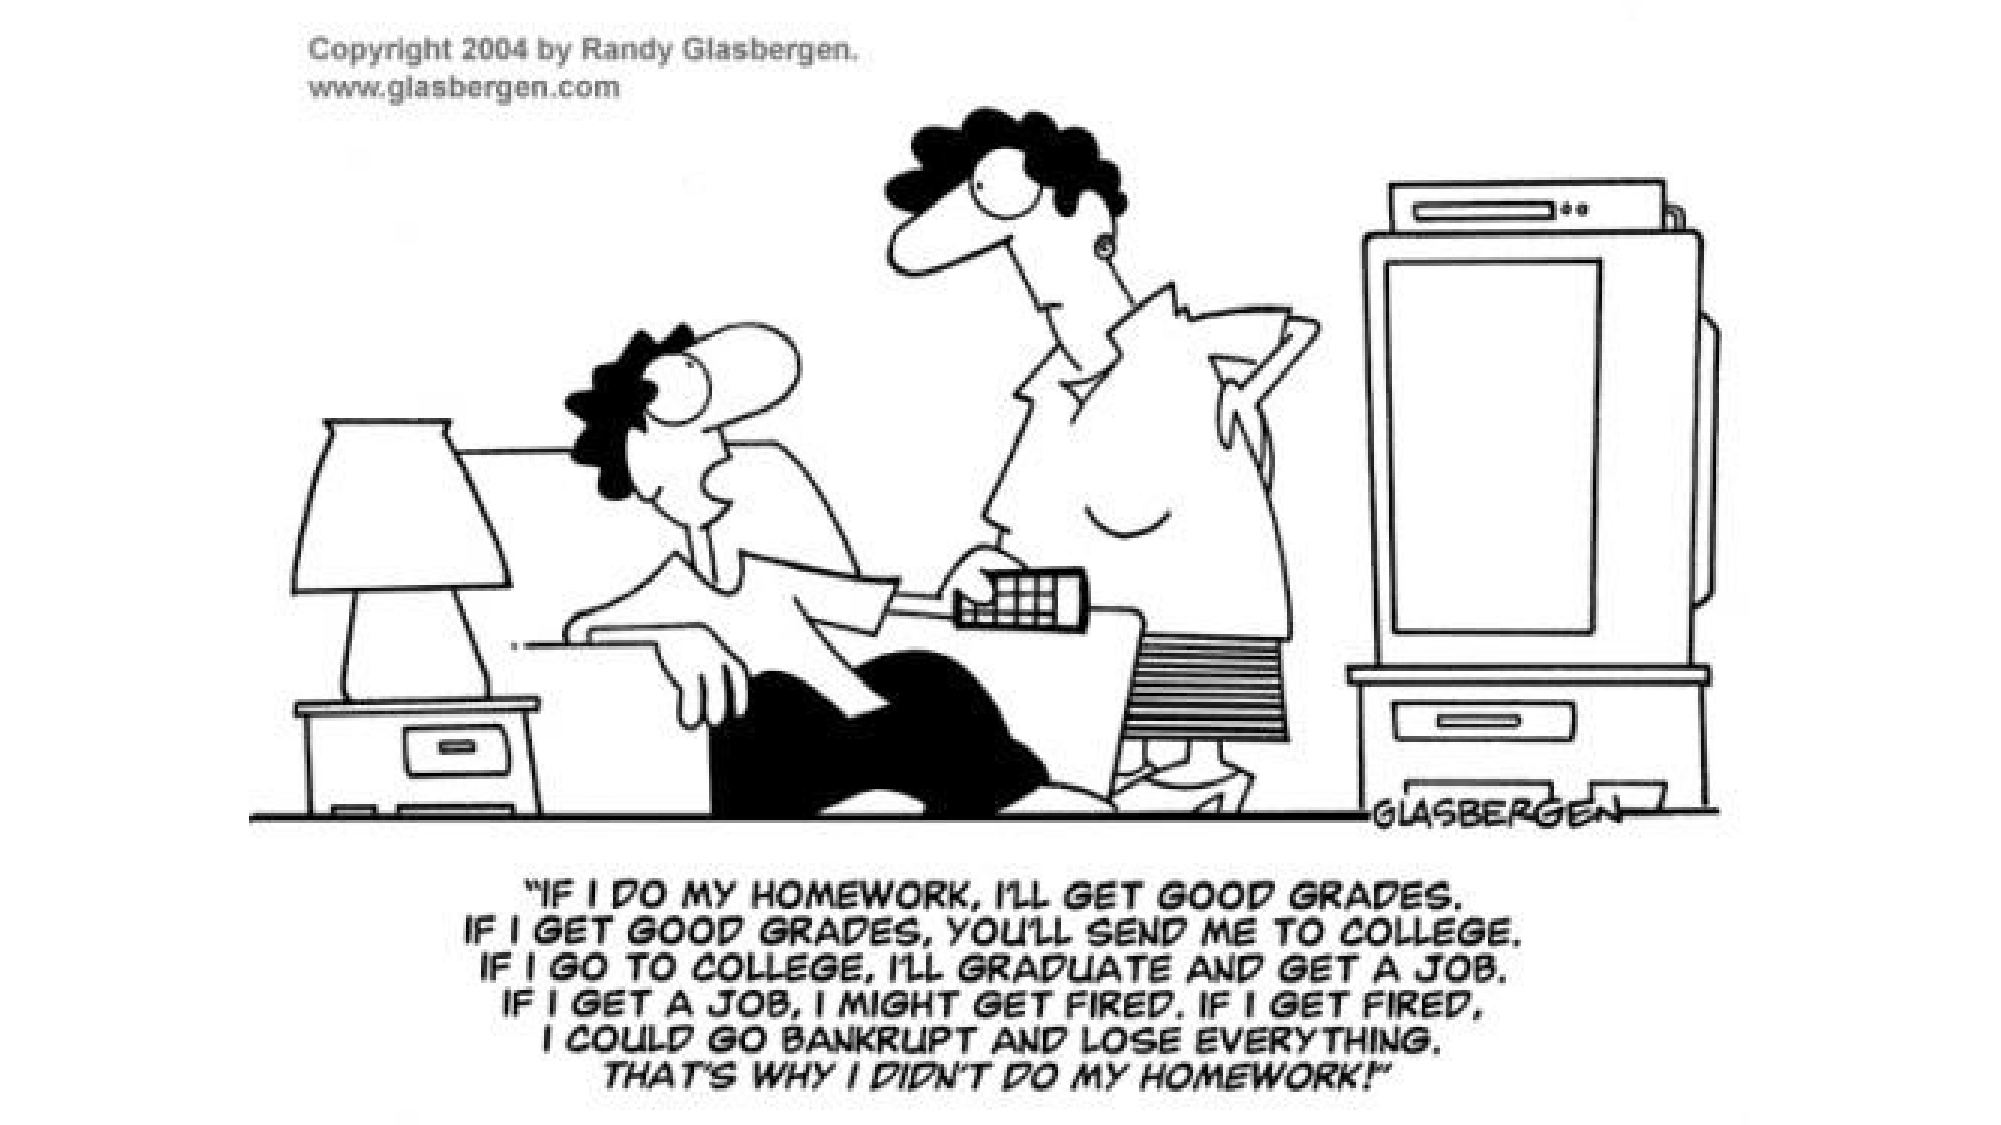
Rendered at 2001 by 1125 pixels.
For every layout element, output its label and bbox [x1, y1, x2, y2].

picture [249, 0, 1750, 1125]
